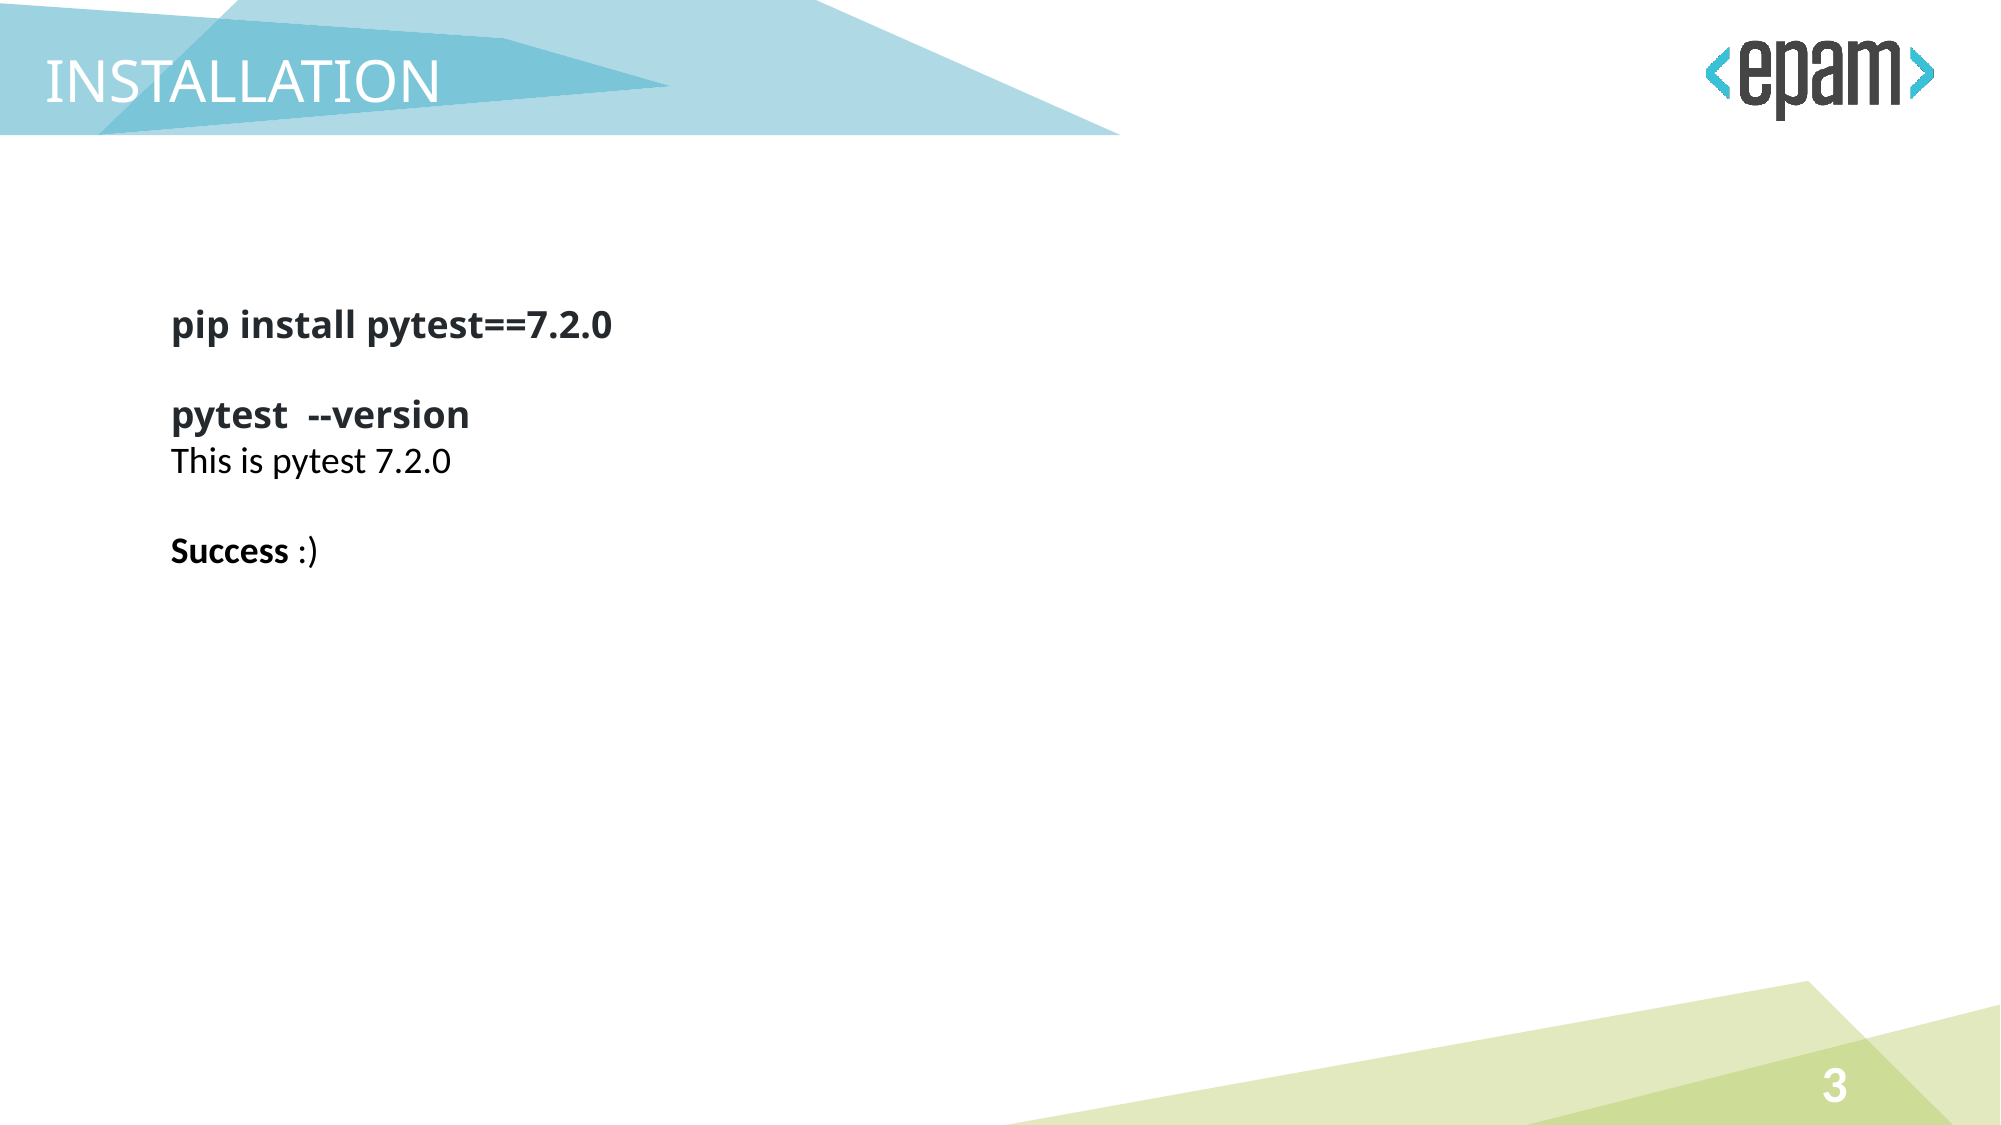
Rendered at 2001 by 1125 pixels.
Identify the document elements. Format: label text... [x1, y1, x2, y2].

list Installation [30, 36, 2000, 158]
text_box pip install pytest==7.2.0 pytest --version This is pytest 7.2.0 Success :) [156, 293, 959, 579]
picture [1682, 19, 1957, 127]
slide_number 3 [1412, 1042, 1863, 1103]
